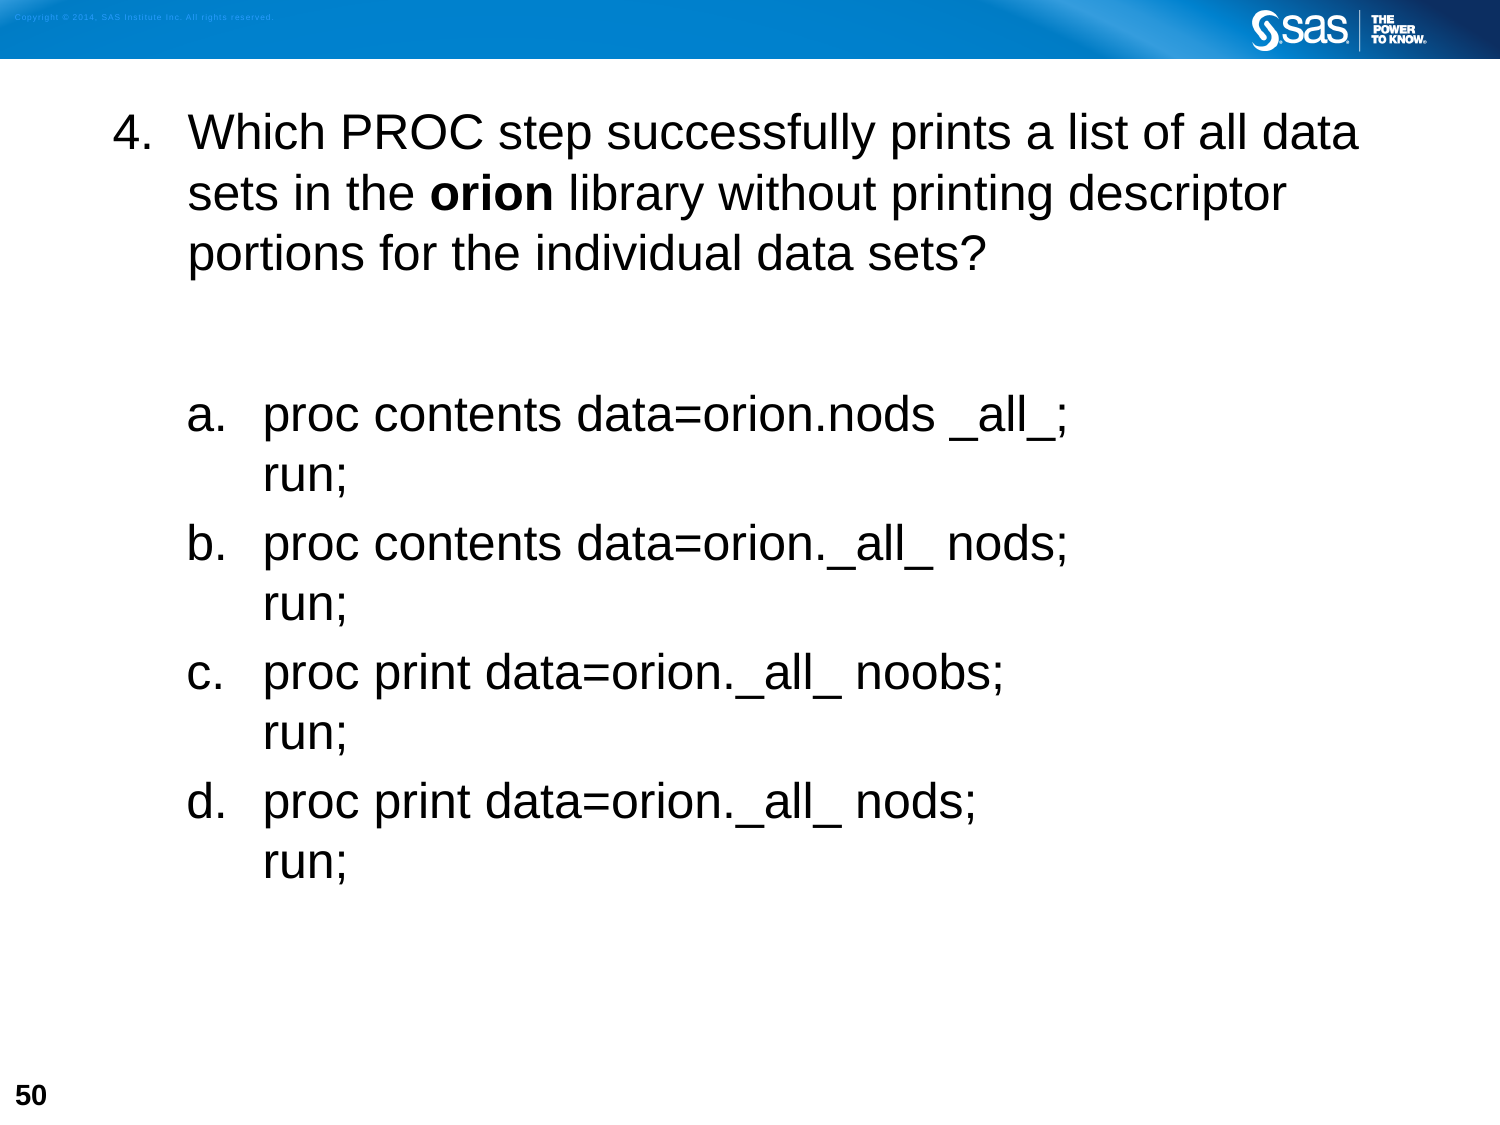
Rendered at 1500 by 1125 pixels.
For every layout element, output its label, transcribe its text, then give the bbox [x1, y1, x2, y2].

list Which PROC step successfully prints a list of all data sets in the orion library without printing descriptor portions for the individual data sets? proc contents data=orion.nods _all_; run; proc contents data=orion._all_ nods; run; proc print data=orion._all_ noobs; run; proc print data=orion._all_ nods; run; [112, 99, 1400, 938]
picture [0, 0, 1500, 59]
